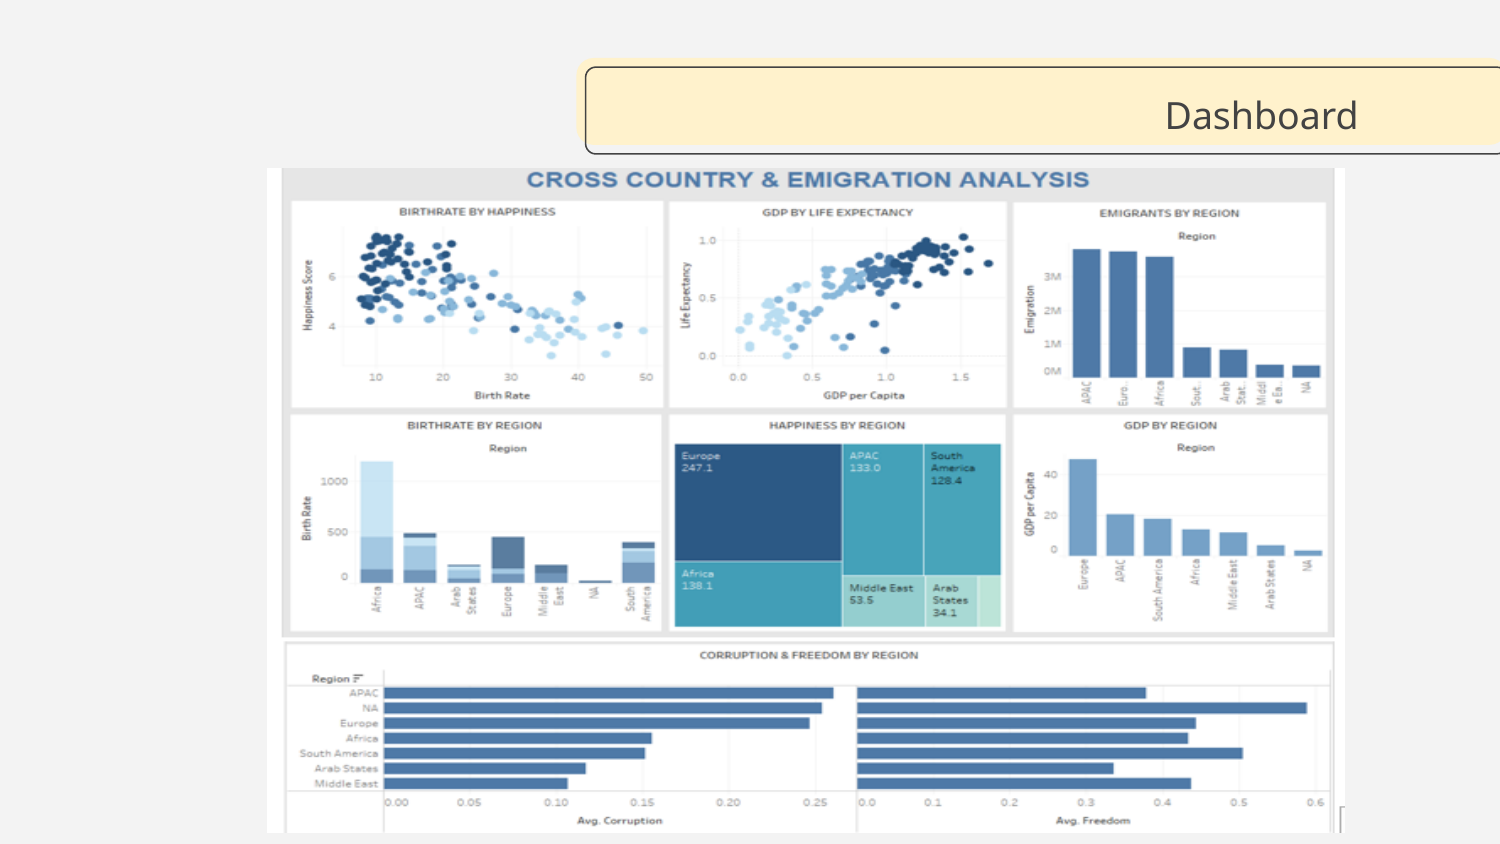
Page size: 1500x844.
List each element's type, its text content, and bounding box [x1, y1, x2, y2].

picture [267, 168, 1346, 833]
title Dashboard [849, 75, 1374, 154]
